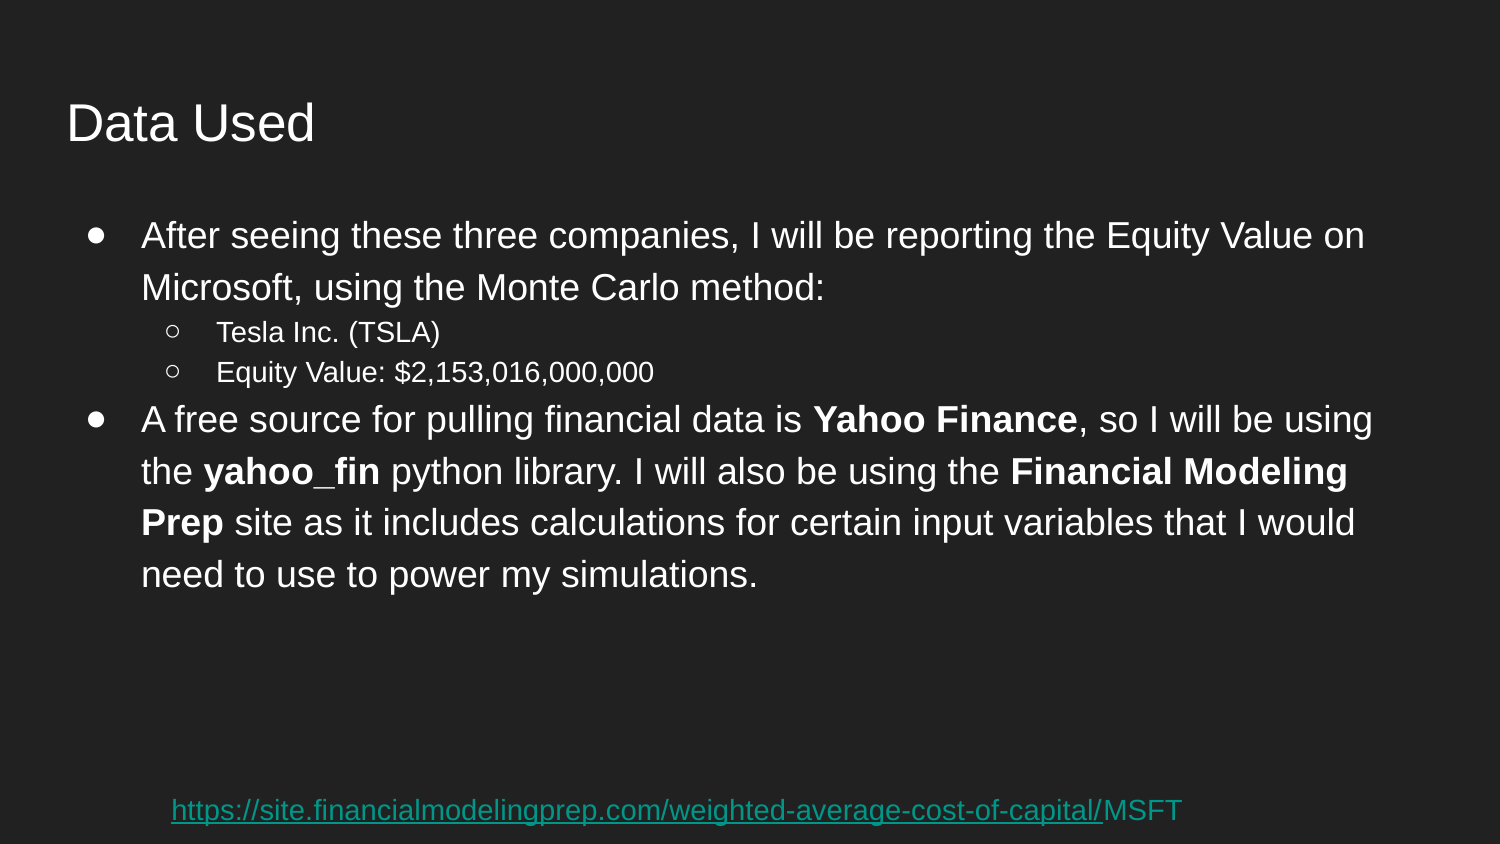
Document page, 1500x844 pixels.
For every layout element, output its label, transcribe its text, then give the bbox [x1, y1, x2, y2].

title Data Used [51, 72, 1449, 167]
list After seeing these three companies, I will be reporting the Equity Value on Microsoft, using the Monte Carlo method: Tesla Inc. (TSLA) Equity Value: $2,153,016,000,000 A free source for pulling financial data is Yahoo Finance, so I will be using the yahoo_fin python library. I will also be using the Financial Modeling Prep site as it includes calculations for certain input variables that I would need to use to power my simulations. [51, 189, 1449, 750]
text_box https://site.financialmodelingprep.com/weighted-average-cost-of-capital/MSFT [156, 771, 1309, 842]
